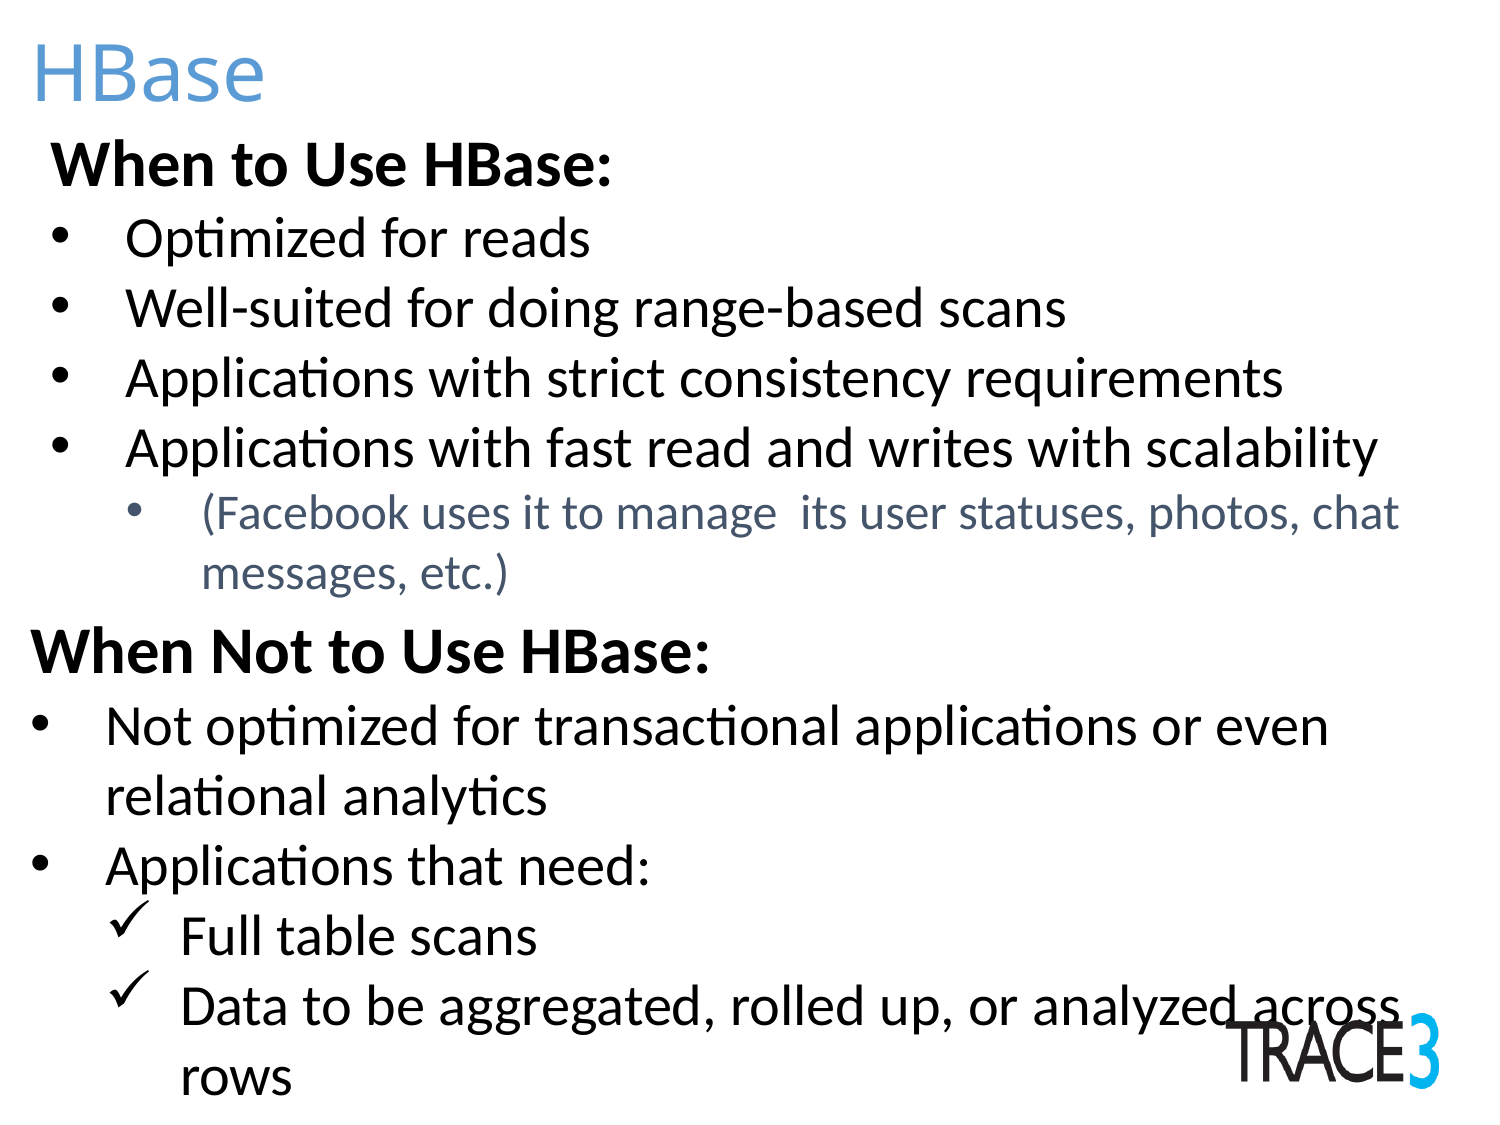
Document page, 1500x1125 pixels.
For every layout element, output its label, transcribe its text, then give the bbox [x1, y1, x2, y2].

text_box When to Use HBase: Optimized for reads Well-suited for doing range-based scans Applications with strict consistency requirements Applications with fast read and writes with scalability (Facebook uses it to manage its user statuses, photos, chat messages, etc.) [36, 112, 1475, 607]
picture [1181, 961, 1484, 1125]
text_box HBase [15, 25, 960, 113]
text_box When Not to Use HBase: Not optimized for transactional applications or even relational analytics Applications that need: Full table scans Data to be aggregated, rolled up, or analyzed across rows [15, 599, 1457, 1125]
